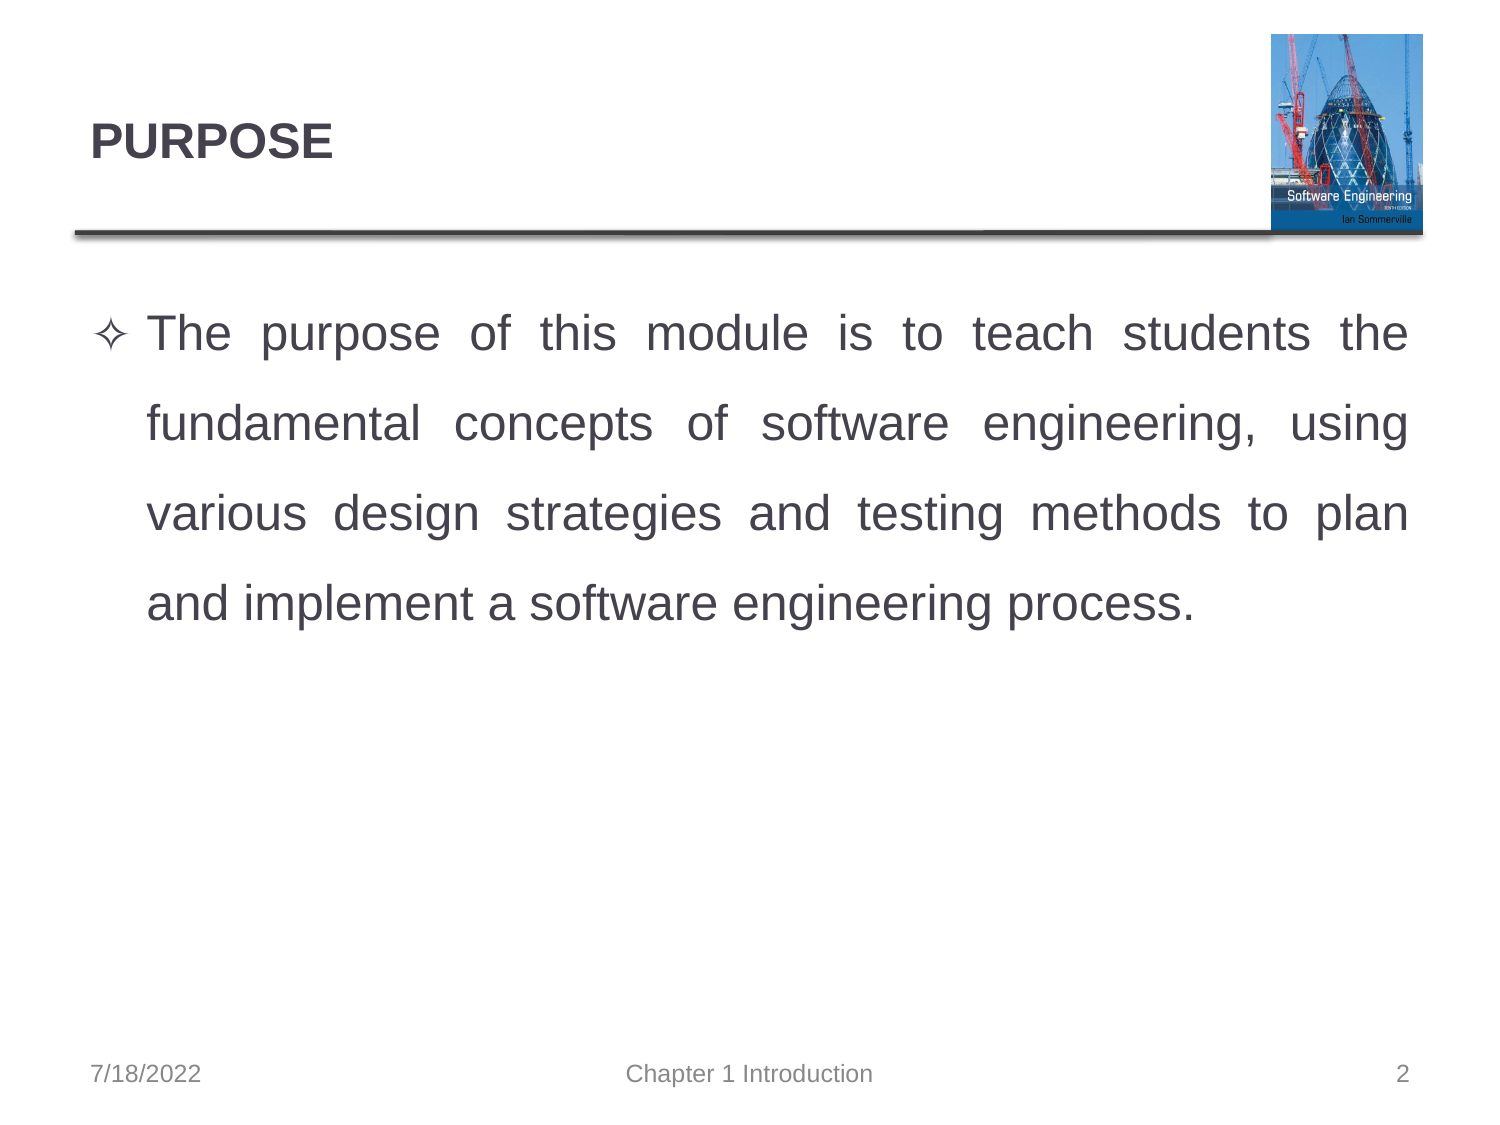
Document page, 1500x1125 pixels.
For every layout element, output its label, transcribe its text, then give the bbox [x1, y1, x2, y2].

footer Chapter 1 Introduction [512, 1042, 988, 1103]
list The purpose of this module is to teach students the fundamental concepts of software engineering, using various design strategies and testing methods to plan and implement a software engineering process. [75, 262, 1425, 1005]
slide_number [75, 1042, 425, 1103]
title PURPOSE [75, 45, 1272, 233]
picture [1271, 34, 1423, 230]
slide_number ‹#› [1074, 1042, 1425, 1103]
